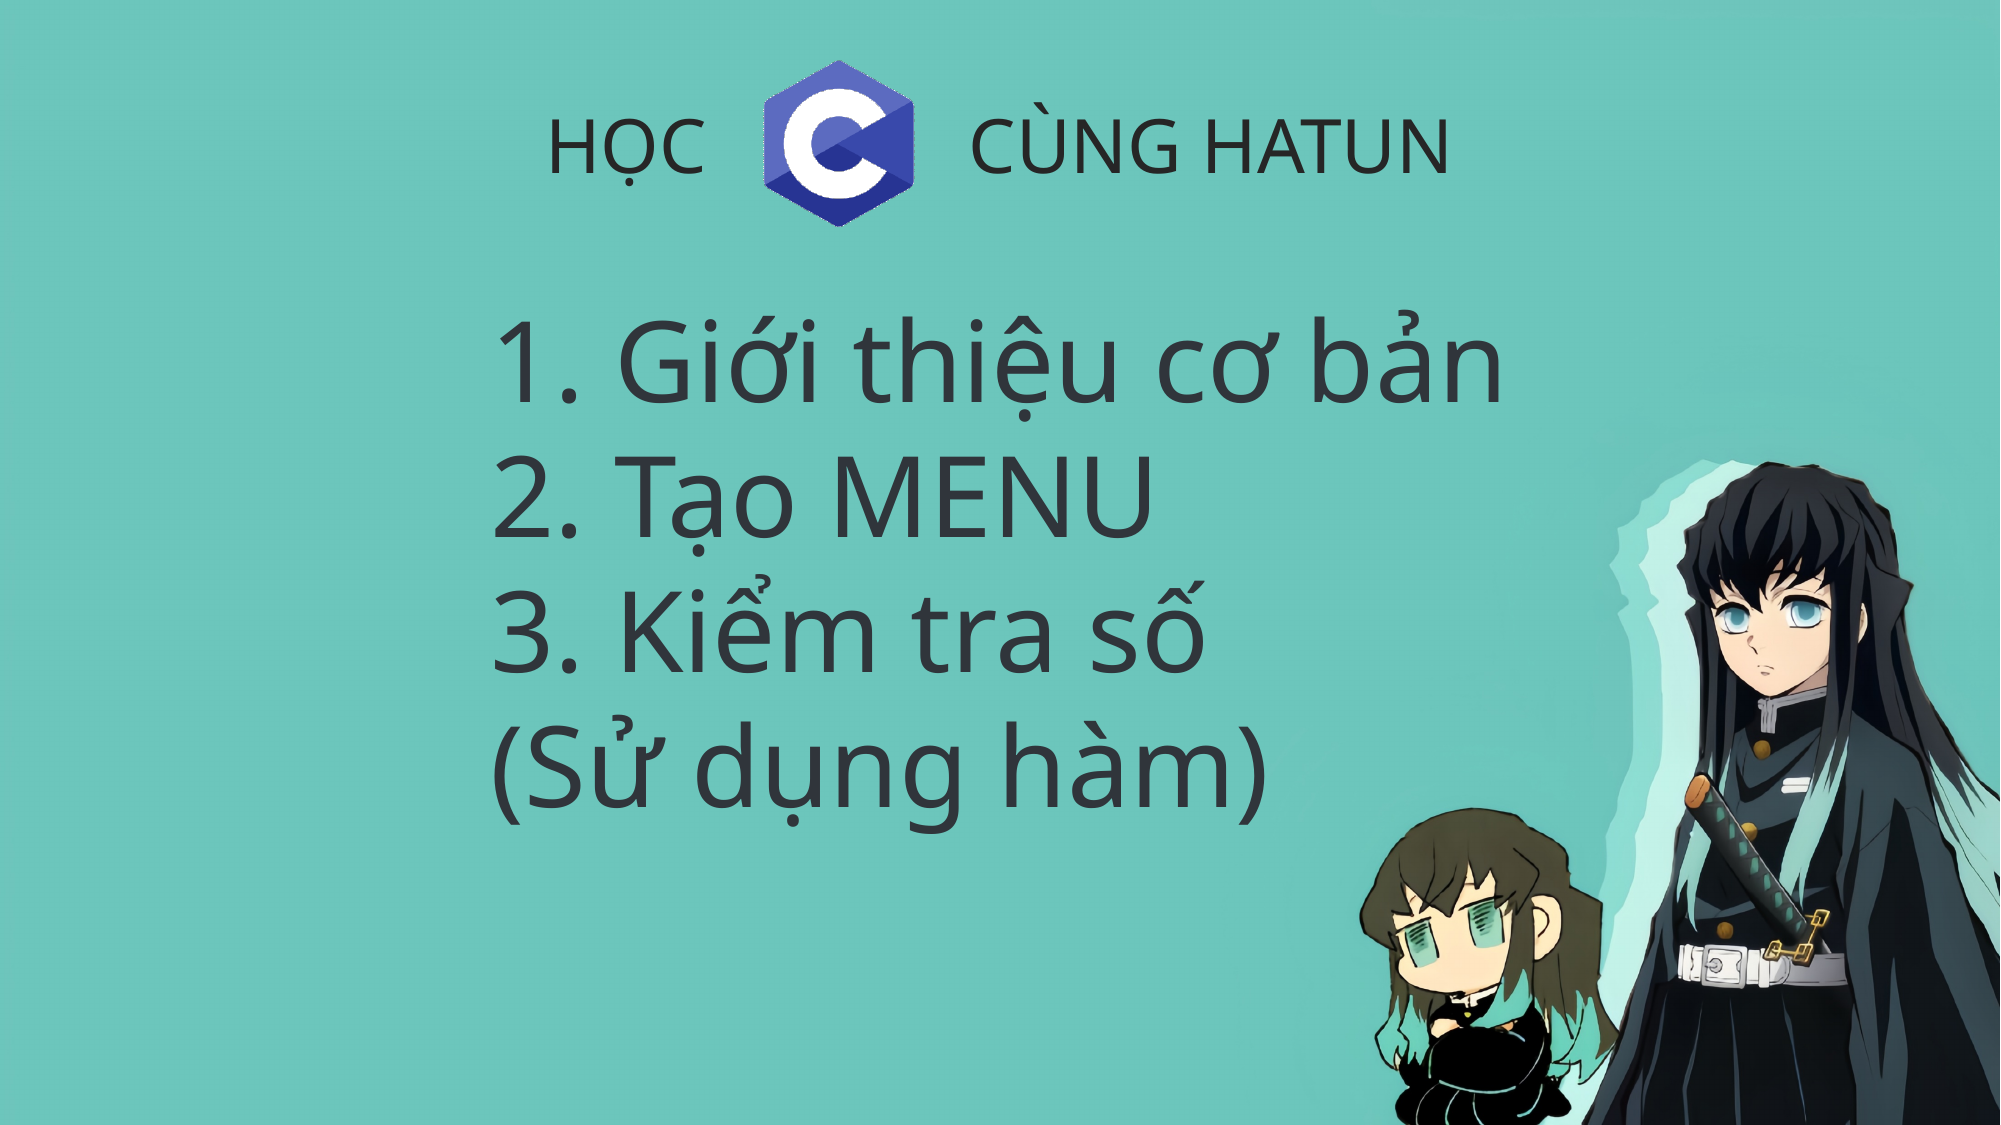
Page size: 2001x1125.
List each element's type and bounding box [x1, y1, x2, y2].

text_box [536, 49, 1464, 238]
picture [0, 0, 2000, 1125]
